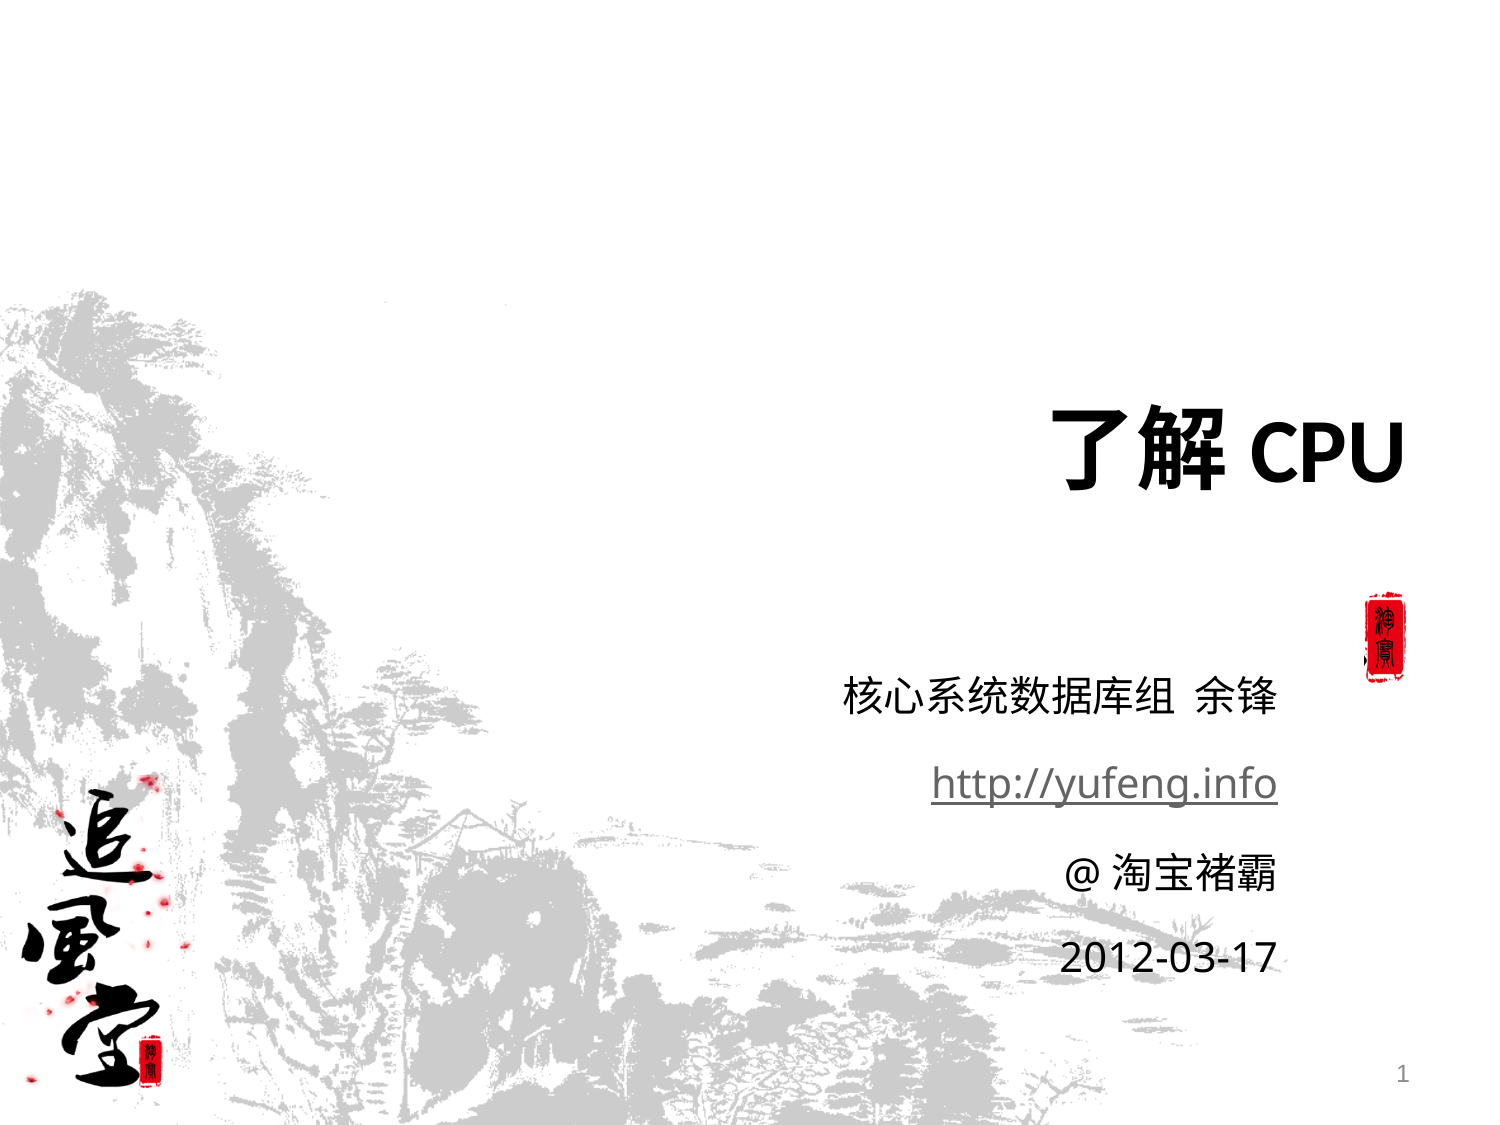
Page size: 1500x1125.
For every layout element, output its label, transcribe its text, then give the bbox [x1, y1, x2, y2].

subtitle 核心系统数据库组 余锋 http://yufeng.info @淘宝褚霸 2012-03-17 [225, 637, 1294, 1035]
picture [17, 775, 197, 1088]
picture [1364, 586, 1415, 683]
title 了解CPU [147, 325, 1423, 567]
slide_number 1 [1074, 1042, 1425, 1103]
